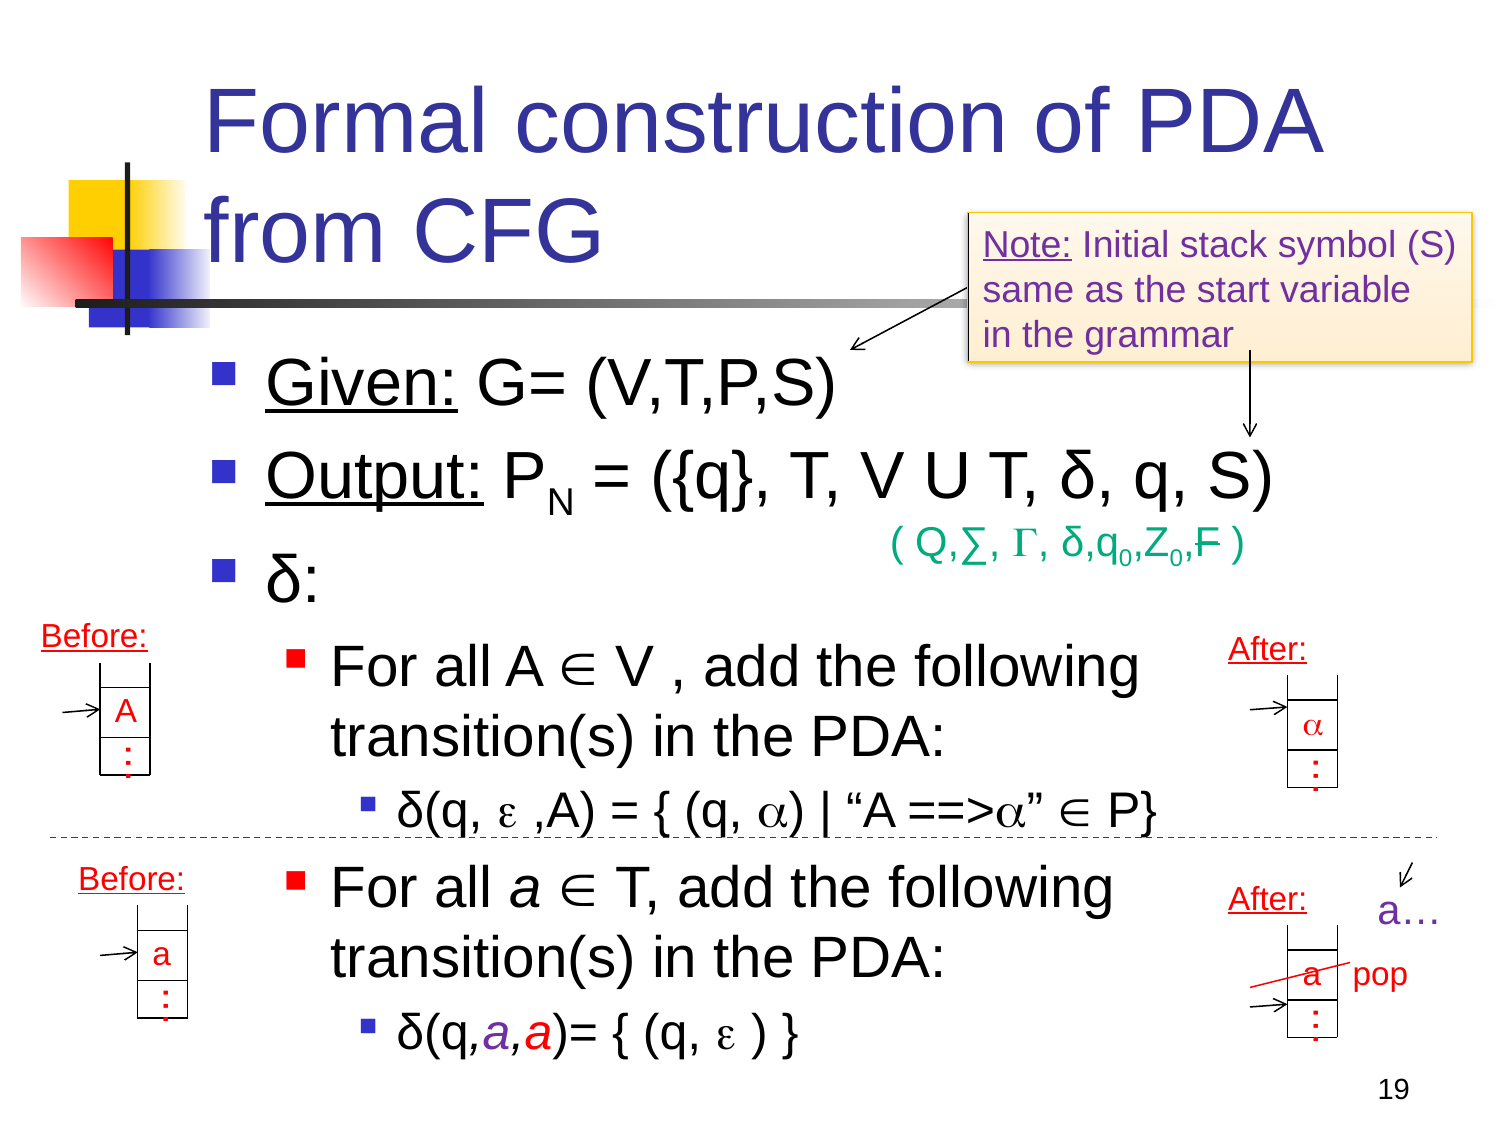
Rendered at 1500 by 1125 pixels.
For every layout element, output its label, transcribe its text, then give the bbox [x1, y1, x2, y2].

slide_number 19 [1112, 1037, 1426, 1113]
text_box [1249, 962, 1351, 988]
text_box ( Q,∑, , δ,q0,Z0,F ) [875, 506, 1375, 579]
text_box pop [1366, 950, 1424, 1000]
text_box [62, 849, 213, 1044]
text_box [1212, 869, 1363, 1063]
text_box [964, 212, 1476, 438]
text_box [24, 606, 176, 801]
title Formal construction of PDA from CFG [188, 101, 1468, 289]
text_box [1362, 862, 1476, 941]
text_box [1212, 619, 1363, 813]
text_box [849, 288, 959, 351]
list Given: G= (V,T,P,S) Output: PN = ({q}, T, V U T, δ, q, S) δ: For all A  V , add the following transition(s) in the PDA: δ(q,  ,A) = { (q, ) | “A ==>”  P} For all a  T, add the following transition(s) in the PDA: δ(q,a,a)= { (q,  ) } [193, 330, 1470, 1007]
